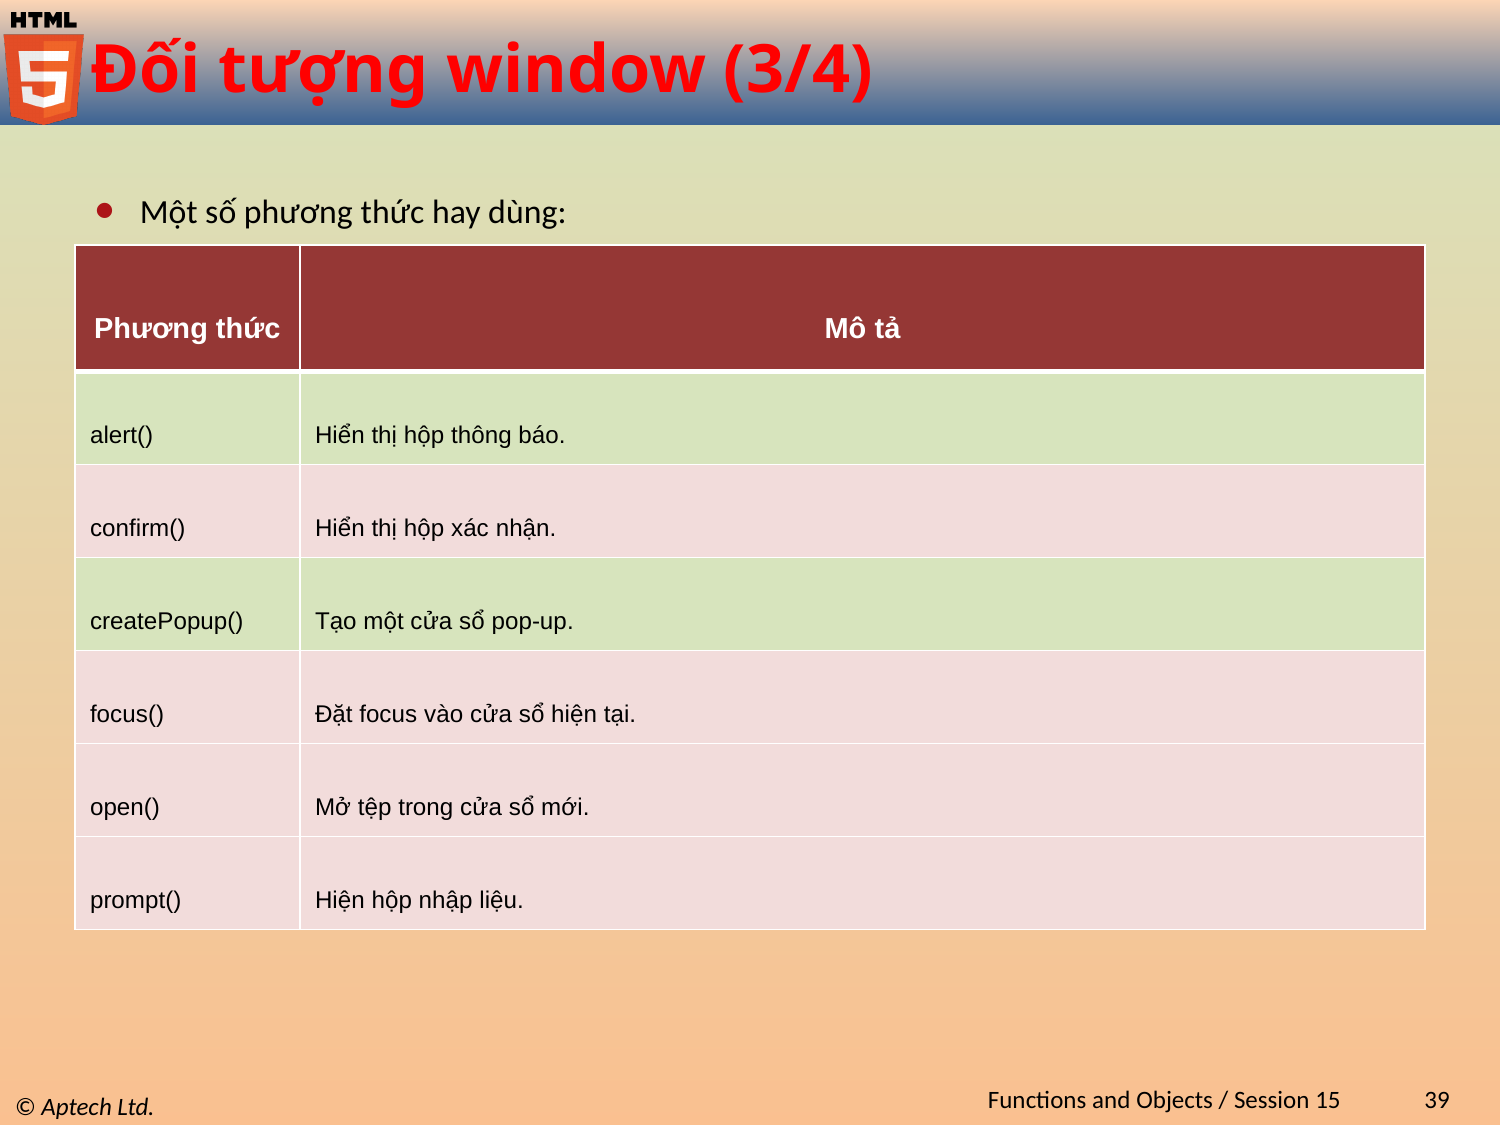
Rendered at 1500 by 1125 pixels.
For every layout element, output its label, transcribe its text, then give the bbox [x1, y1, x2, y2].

title Đối tượng window (3/4) [74, 32, 1476, 101]
table_cell focus() [76, 651, 299, 743]
table_header Mô tả [301, 260, 1424, 369]
table_cell Hiển thị hộp xác nhận. [301, 465, 1424, 557]
text_box Một số phương thức hay dùng: [50, 174, 1450, 260]
table_cell confirm() [76, 465, 299, 557]
picture [0, 12, 100, 125]
footer Functions and Objects / Session 15 [375, 1084, 1363, 1113]
table_header Phương thức [76, 260, 299, 369]
table_cell Hiển thị hộp thông báo. [301, 374, 1424, 464]
table_cell alert() [76, 374, 299, 464]
table_cell Tạo một cửa sổ pop-up. [301, 558, 1424, 650]
slide_number 39 [1363, 1084, 1465, 1113]
table_cell Hiện hộp nhập liệu. [301, 837, 1424, 929]
table_cell prompt() [76, 837, 299, 929]
table_cell open() [76, 744, 299, 836]
table_cell Mở tệp trong cửa sổ mới. [301, 744, 1424, 836]
table_cell createPopup() [76, 558, 299, 650]
table_cell Đặt focus vào cửa sổ hiện tại. [301, 651, 1424, 743]
